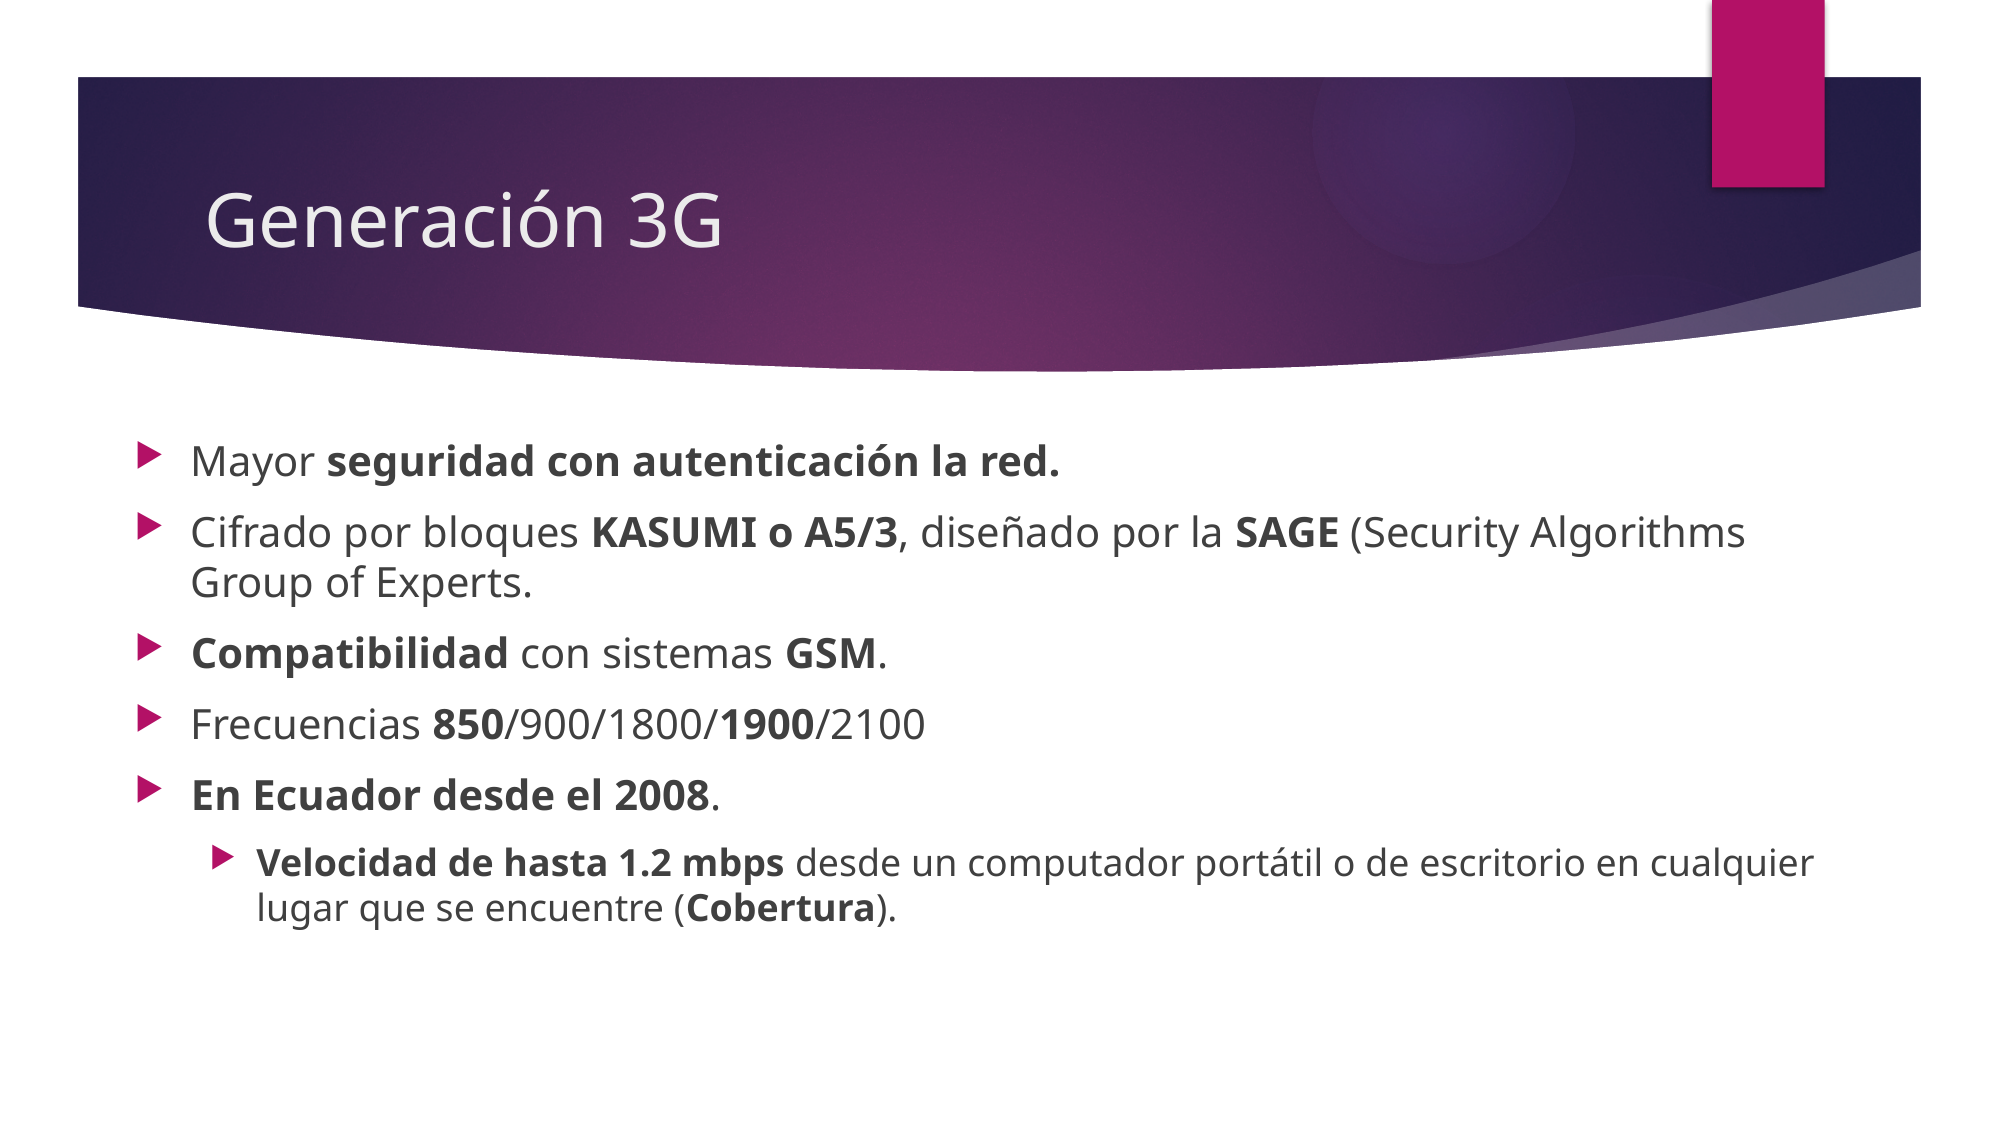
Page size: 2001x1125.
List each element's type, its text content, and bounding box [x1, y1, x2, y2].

list Mayor seguridad con autenticación la red. Cifrado por bloques KASUMI o A5/3, diseñado por la SAGE (Security Algorithms Group of Experts. Compatibilidad con sistemas GSM. Frecuencias 850/900/1800/1900/2100 En Ecuador desde el 2008. Velocidad de hasta 1.2 mbps desde un computador portátil o de escritorio en cualquier lugar que se encuentre (Cobertura). [119, 427, 1854, 988]
title Generación 3G [189, 159, 1627, 276]
